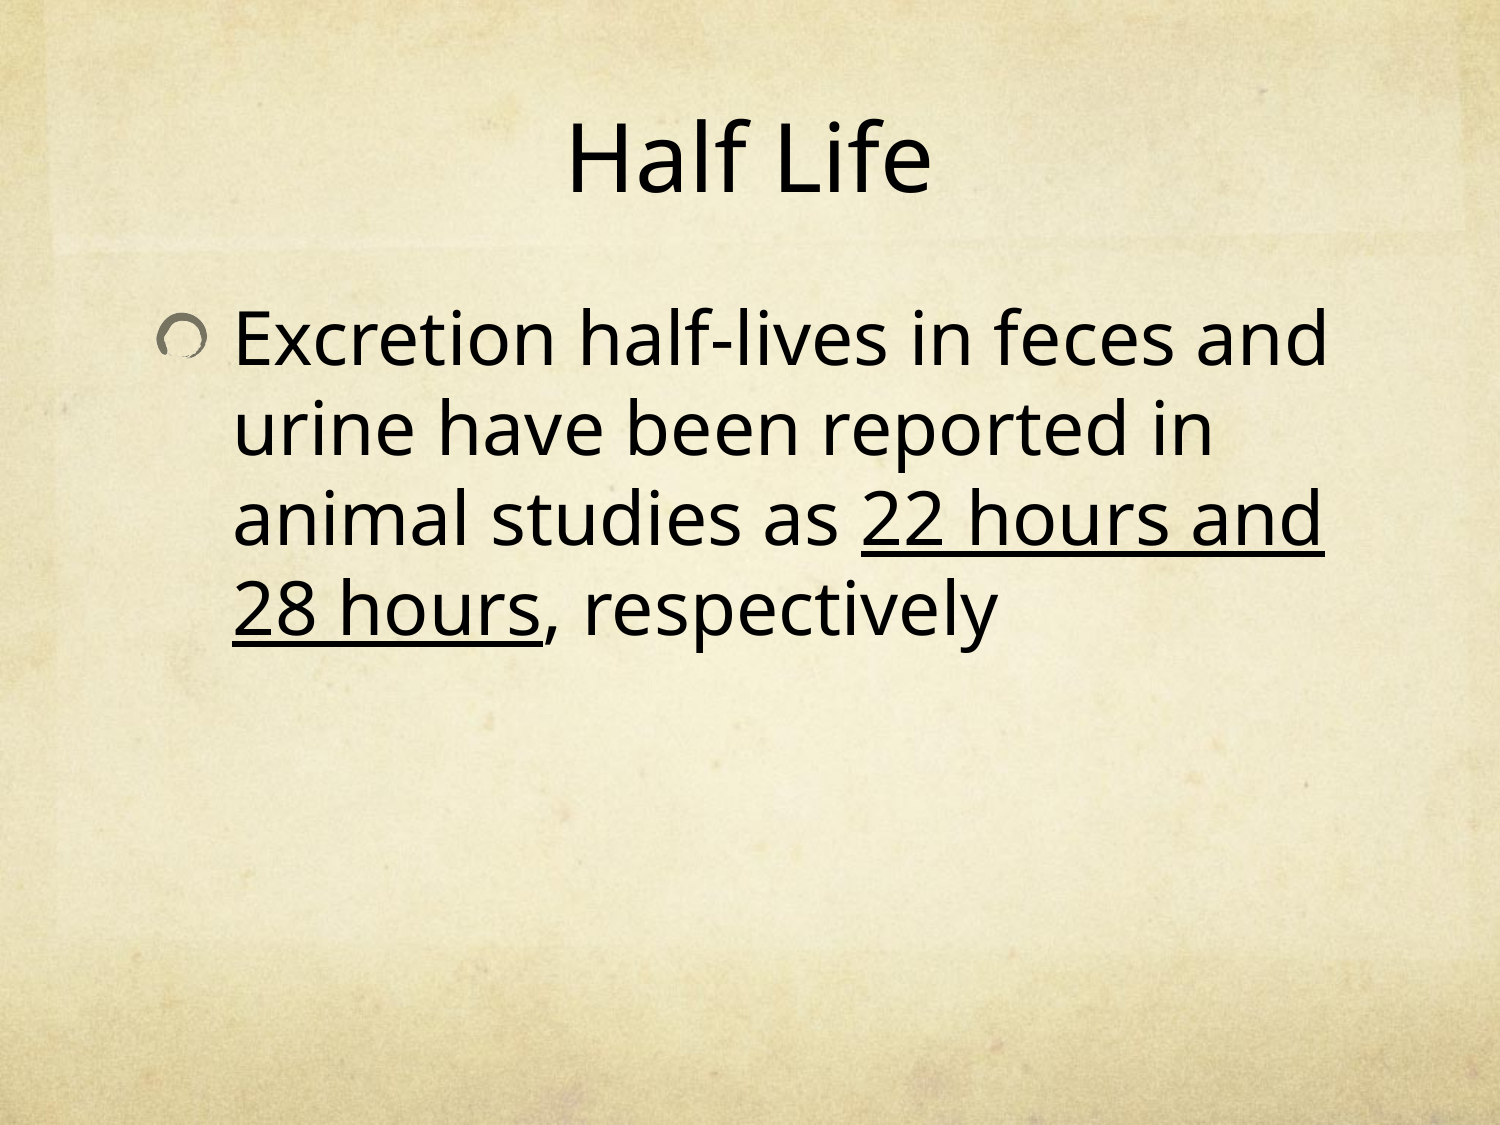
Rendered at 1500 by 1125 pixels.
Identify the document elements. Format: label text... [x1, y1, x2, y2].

list Excretion half-lives in feces and urine have been reported in animal studies as 22 hours and 28 hours, respectively [150, 284, 1350, 950]
picture [0, 0, 1500, 1125]
title Half Life [150, 22, 1350, 284]
